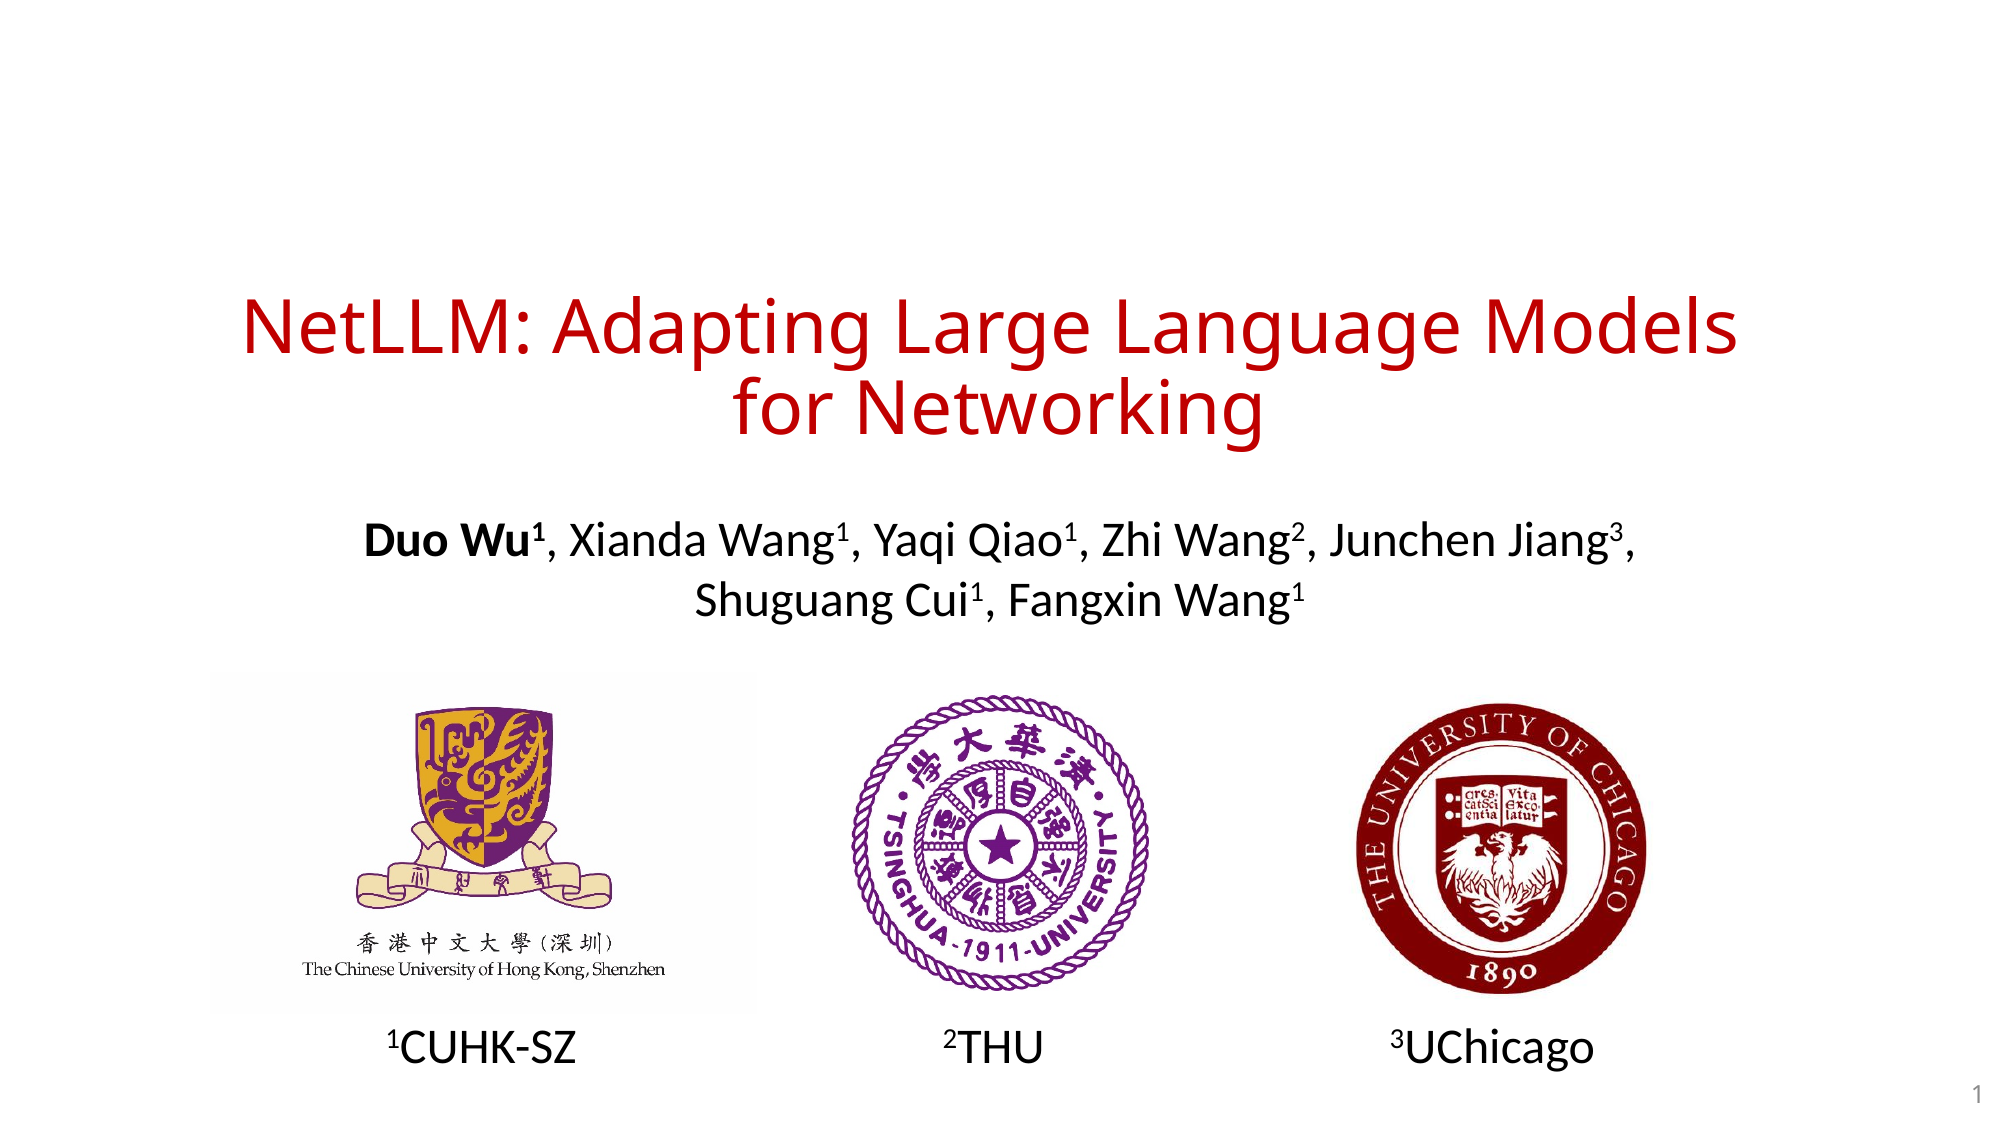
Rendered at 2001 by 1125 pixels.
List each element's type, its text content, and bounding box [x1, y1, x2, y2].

title NetLLM: Adapting Large Language Models for Networking [39, 168, 1961, 459]
text_box 3UChicago [1313, 1055, 1672, 1081]
text_box Duo Wu1, Xianda Wang1, Yaqi Qiao1, Zhi Wang2, Junchen Jiang3, Shuguang Cui1, Fangxin Wang1 [328, 499, 1672, 634]
text_box 1CUHK-SZ [302, 1014, 661, 1081]
picture [851, 695, 1149, 991]
text_box 2THU [814, 1006, 1173, 1081]
picture [210, 672, 757, 1014]
picture [1243, 642, 1759, 1055]
slide_number 1 [1550, 1065, 2000, 1125]
